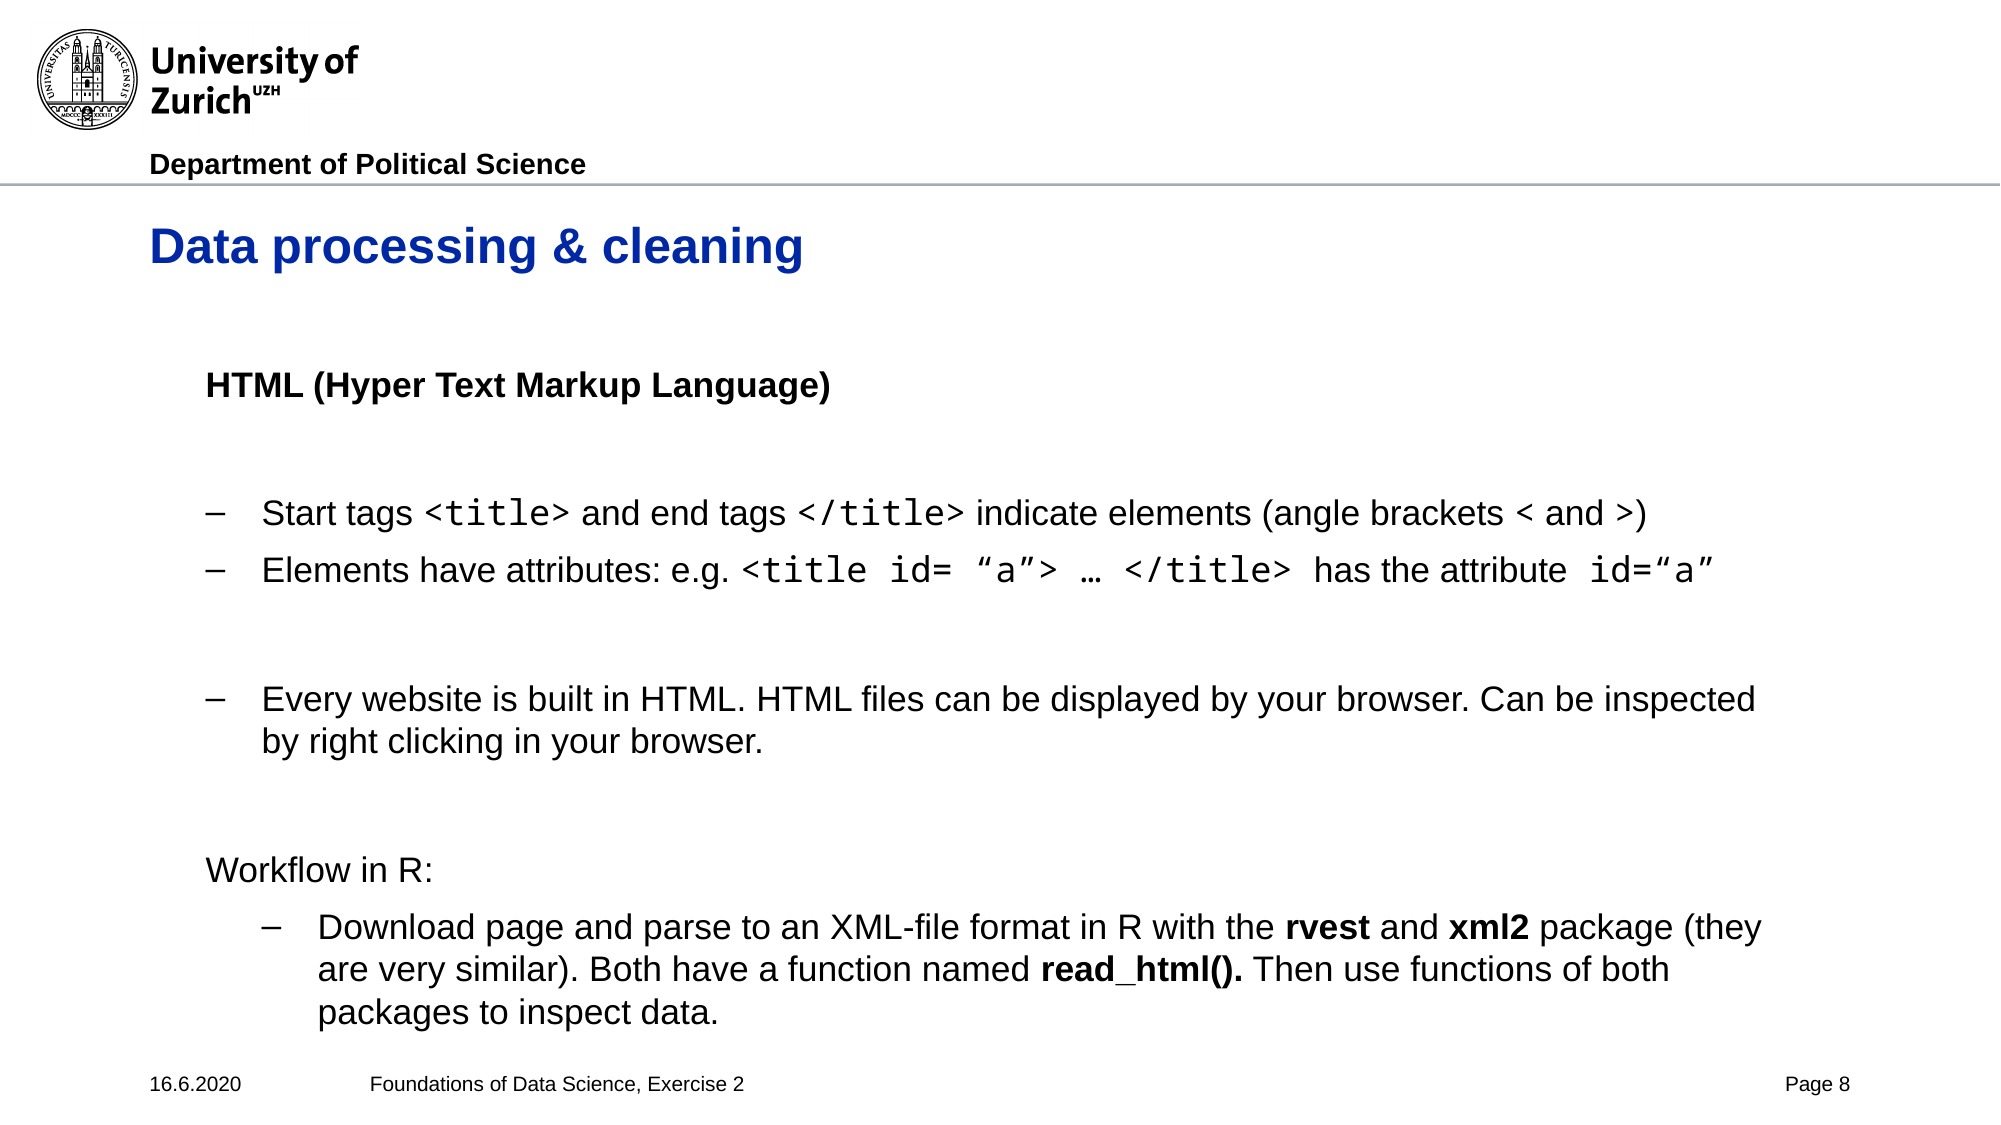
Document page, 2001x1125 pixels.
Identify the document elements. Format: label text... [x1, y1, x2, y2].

picture [31, 23, 365, 136]
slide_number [149, 1070, 354, 1106]
list HTML (Hyper Text Markup Language) Start tags <title> and end tags </title> indicate elements (angle brackets < and >) Elements have attributes: e.g. <title id= “a”> … </title> has the attribute id=“a” Every website is built in HTML. HTML files can be displayed by your browser. Can be inspected by right clicking in your browser. Workflow in R: Download page and parse to an XML-file format in R with the rvest and xml2 package (they are very similar). Both have a function named read_html(). Then use functions of both packages to inspect data. [149, 361, 1792, 1000]
slide_number Page 8 [1714, 1070, 1851, 1106]
title Data processing & cleaning [149, 208, 1851, 338]
footer Foundations of Data Science, Exercise 2 [369, 1070, 1520, 1106]
